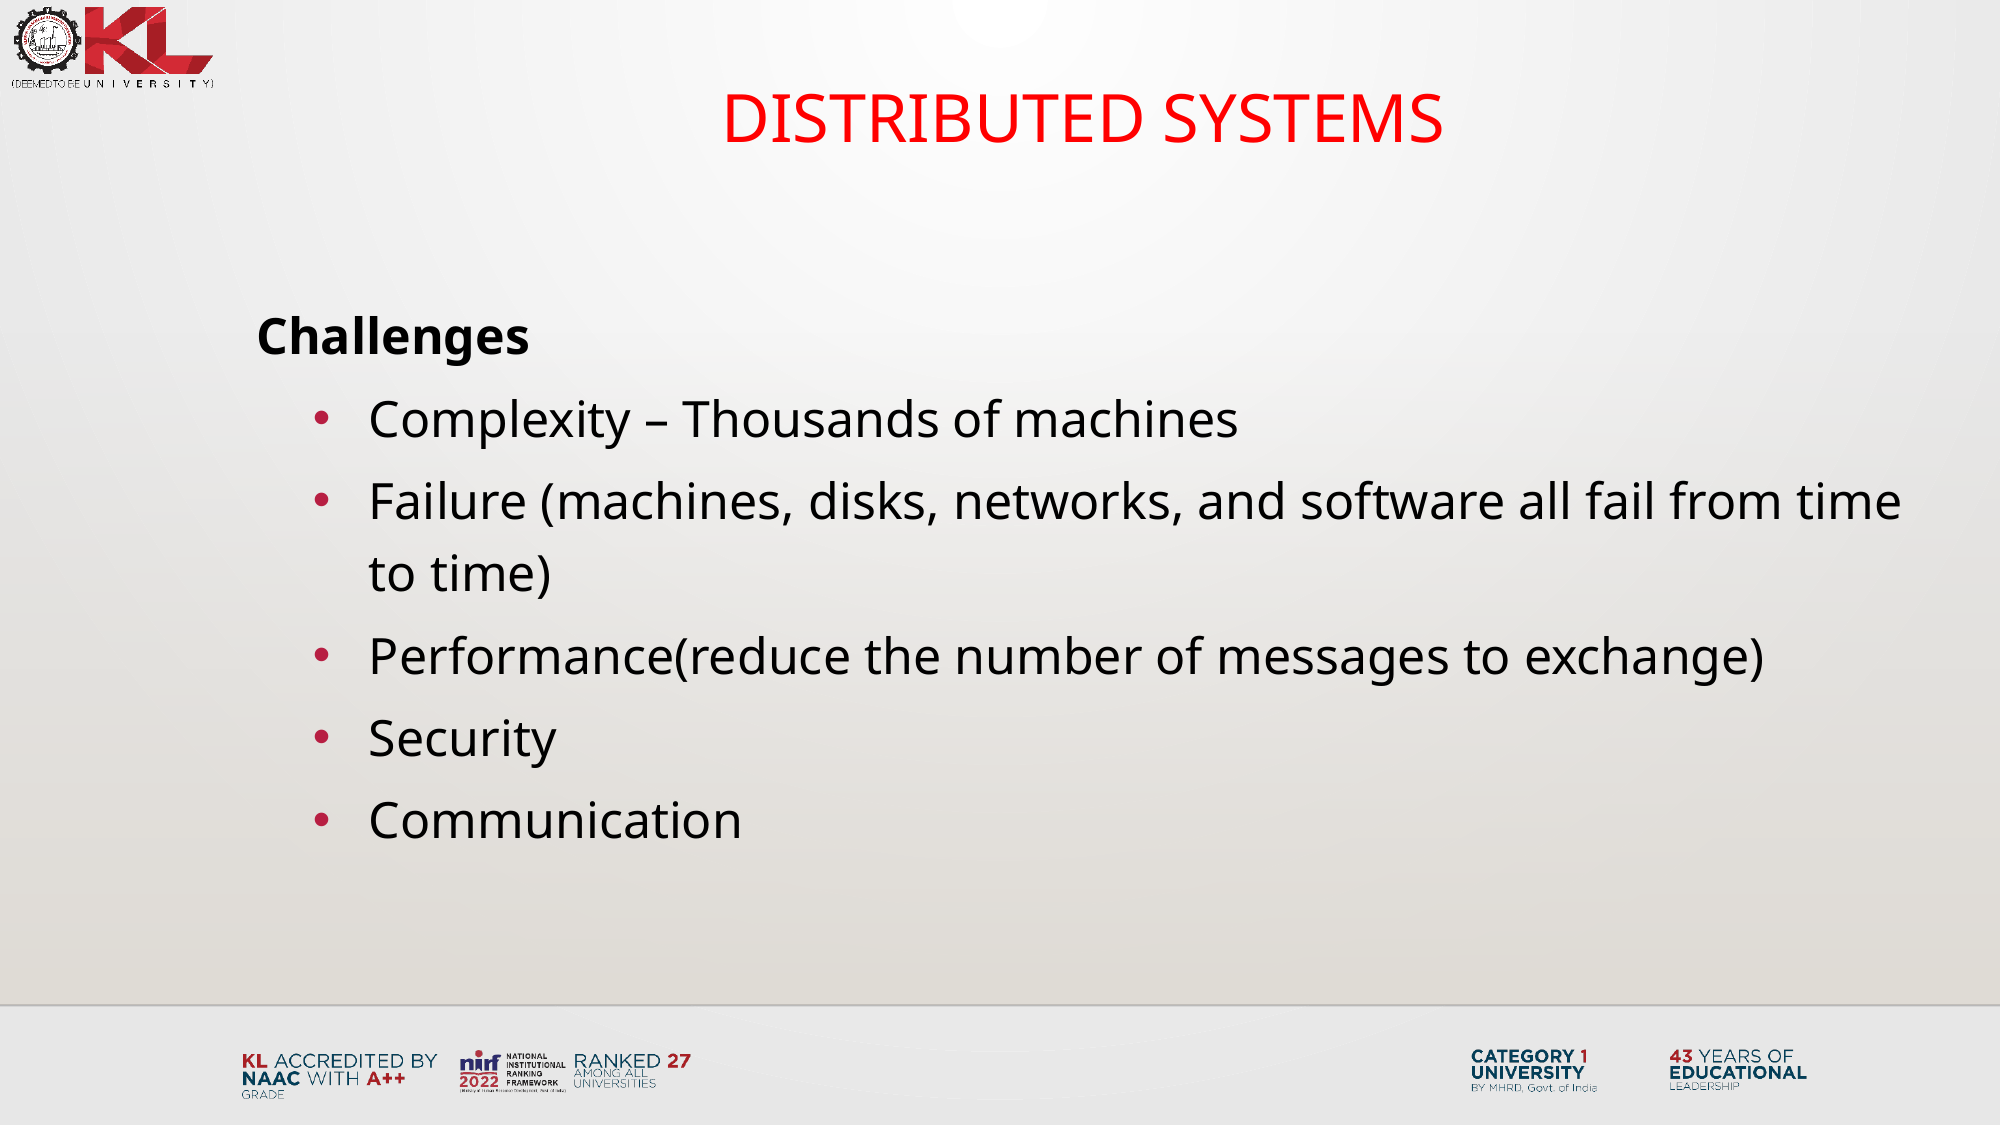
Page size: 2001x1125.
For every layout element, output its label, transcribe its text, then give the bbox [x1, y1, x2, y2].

title Distributed Systems [706, 77, 1624, 250]
picture [12, 5, 213, 88]
picture [1447, 1048, 1814, 1101]
picture [238, 1045, 716, 1103]
list Challenges Complexity – Thousands of machines Failure (machines, disks, networks, and software all fail from time to time) Performance(reduce the number of messages to exchange) Security Communication [241, 285, 1962, 1048]
